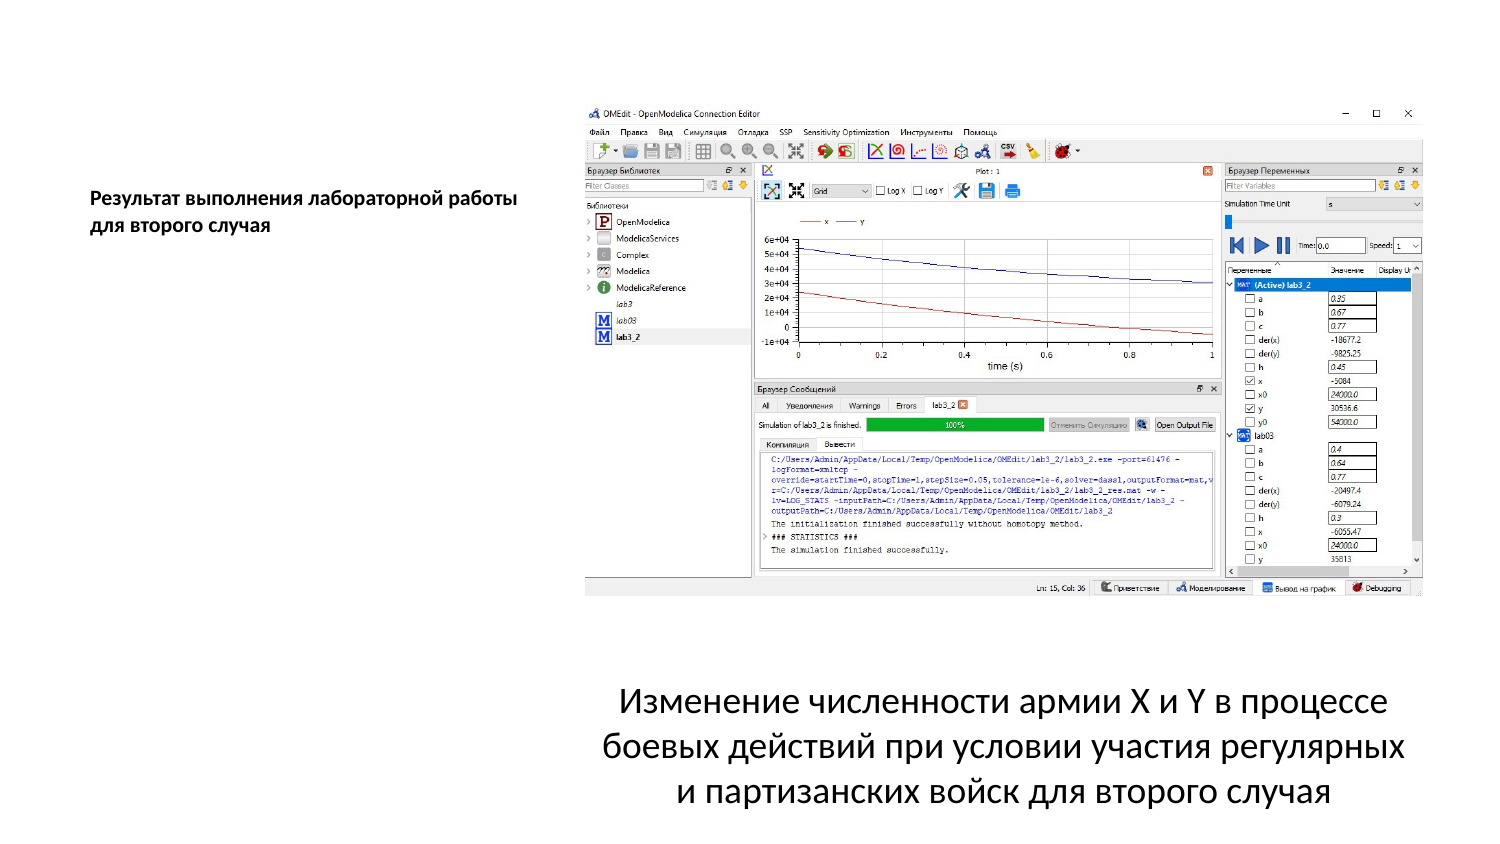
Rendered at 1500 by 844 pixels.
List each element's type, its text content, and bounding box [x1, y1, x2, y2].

text_box Изменение численности армии X и Y в процессе боевых действий при условии участия регулярных и партизанских войск для второго случая [585, 668, 1423, 753]
picture [585, 103, 1424, 597]
list Результат выполнения лабораторной работы для второго случая [75, 176, 569, 754]
